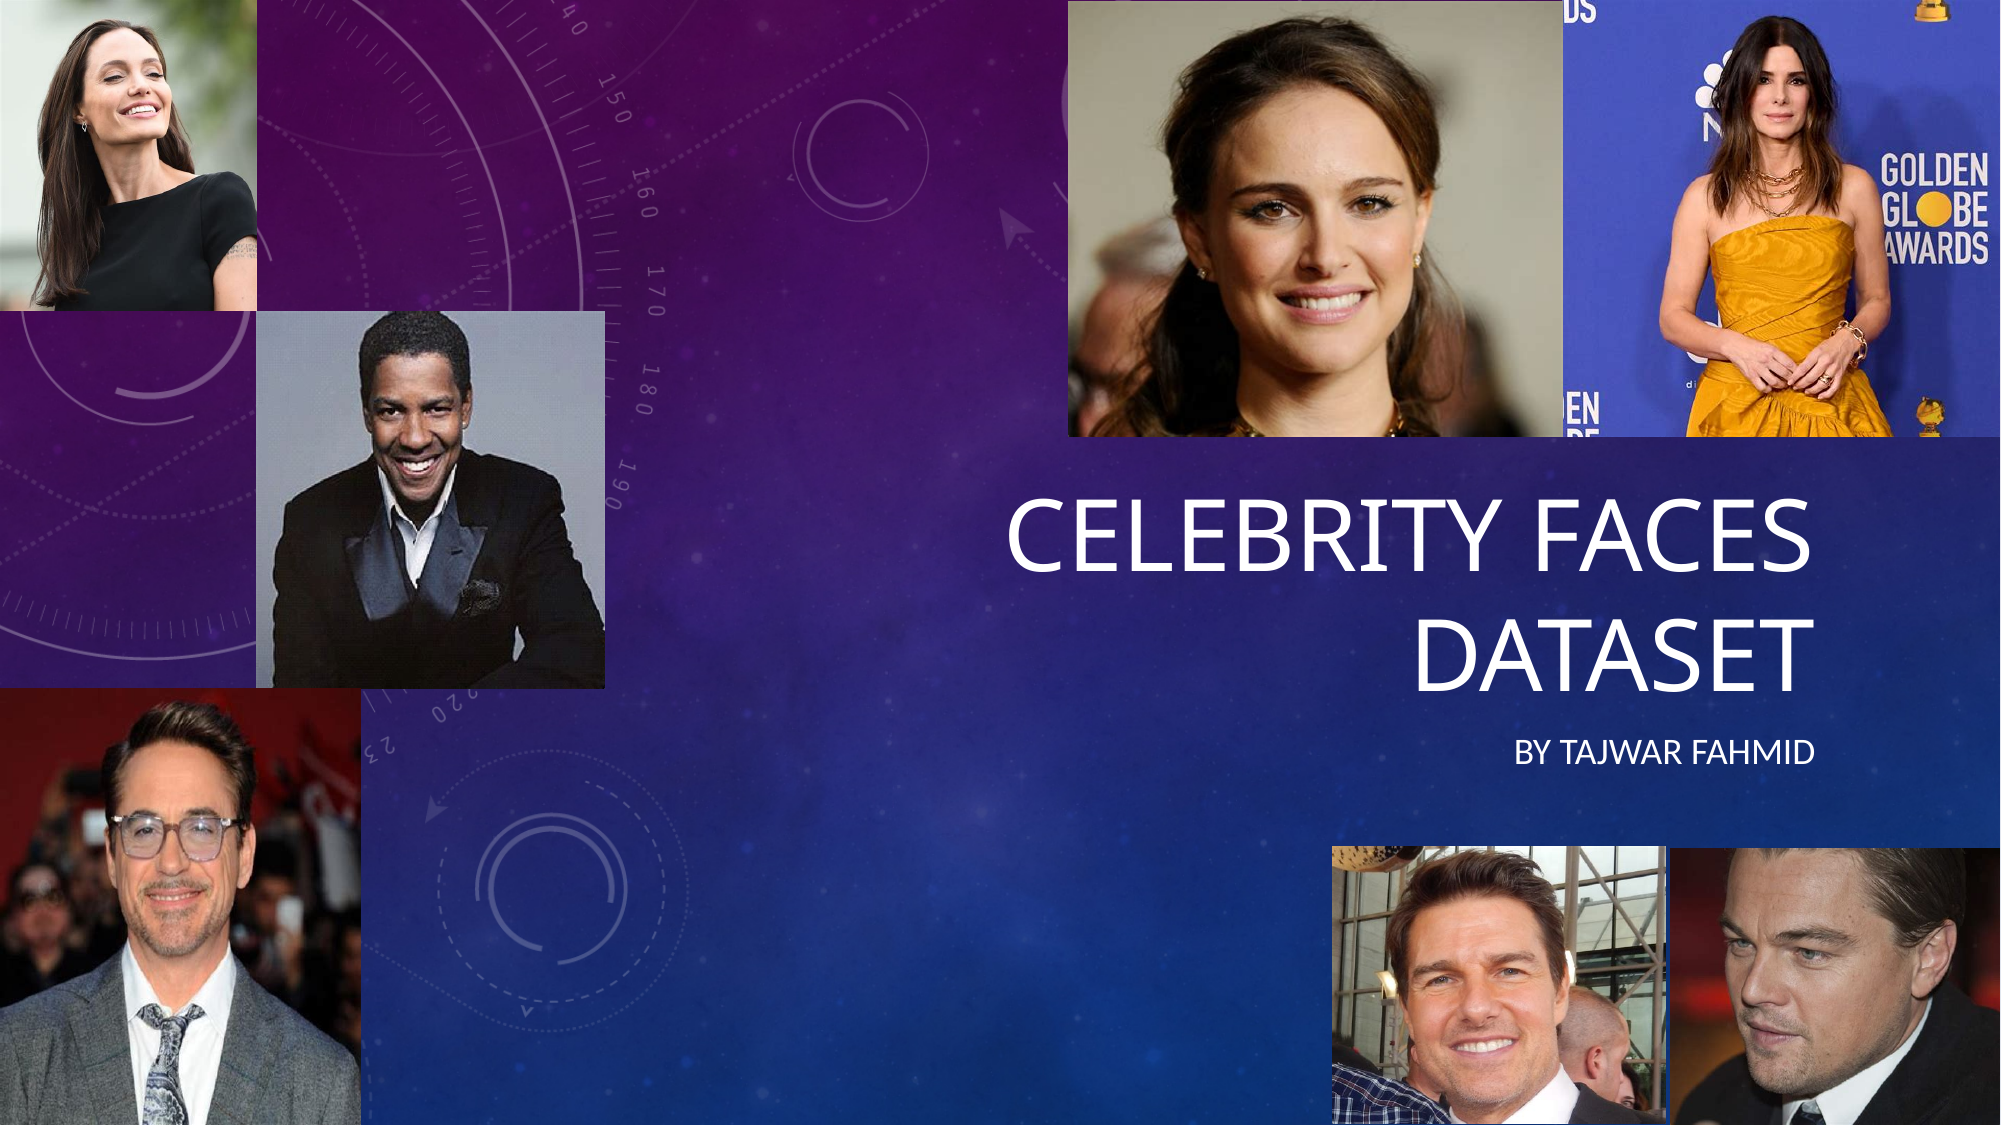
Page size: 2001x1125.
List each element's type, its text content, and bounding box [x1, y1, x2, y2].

title Celebrity faces dataset [638, 322, 1831, 719]
subtitle By Tajwar Fahmid [638, 719, 1831, 950]
picture [0, 0, 2001, 1125]
